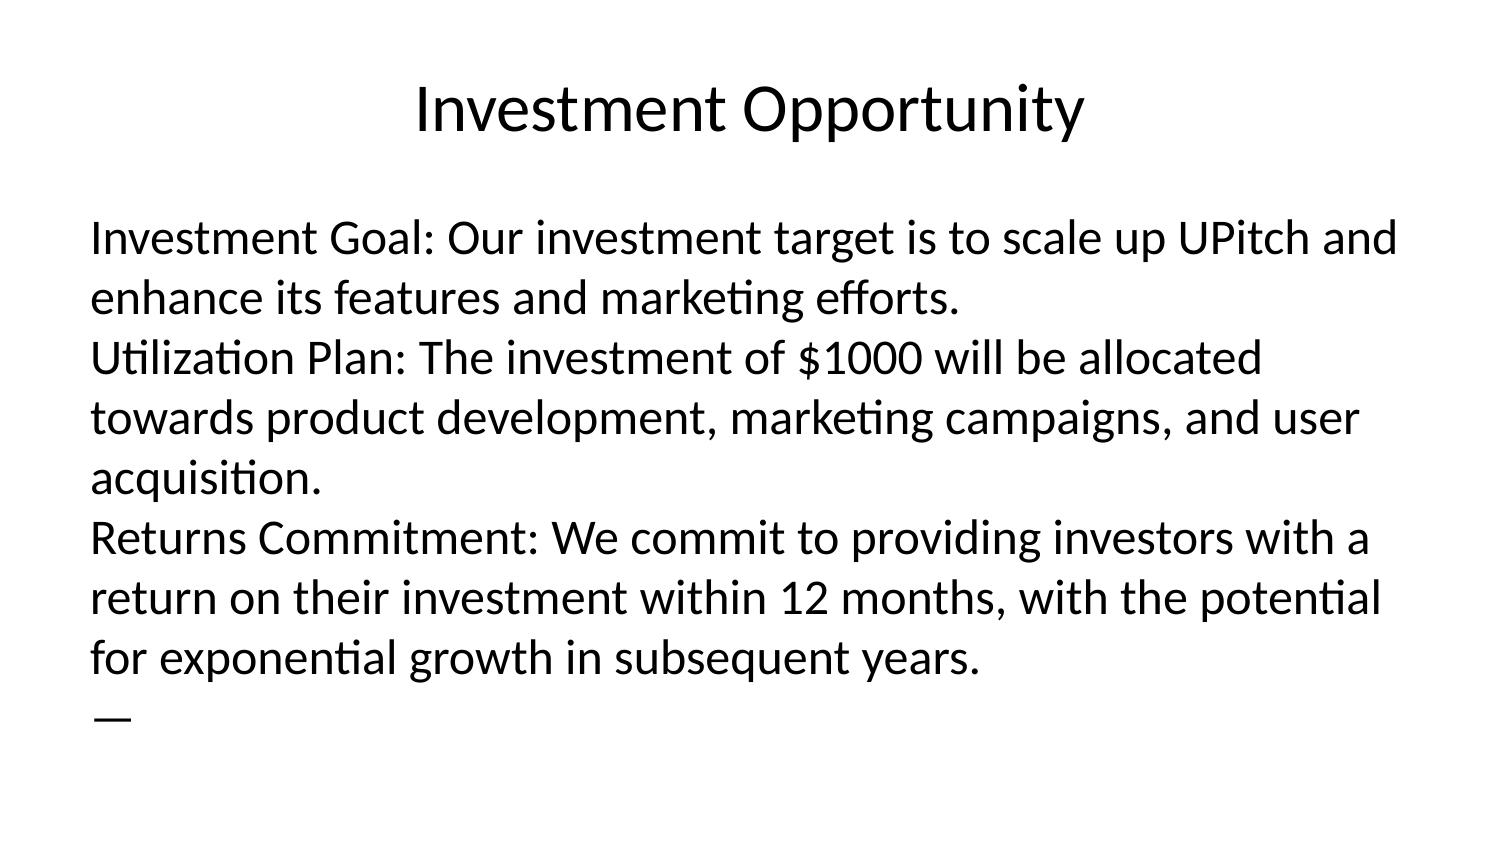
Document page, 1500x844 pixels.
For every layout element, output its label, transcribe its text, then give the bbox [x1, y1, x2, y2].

list Investment Goal: Our investment target is to scale up UPitch and enhance its features and marketing efforts. Utilization Plan: The investment of $1000 will be allocated towards product development, marketing campaigns, and user acquisition. Returns Commitment: We commit to providing investors with a return on their investment within 12 months, with the potential for exponential growth in subsequent years. — [75, 196, 1425, 754]
title Investment Opportunity [75, 33, 1425, 175]
